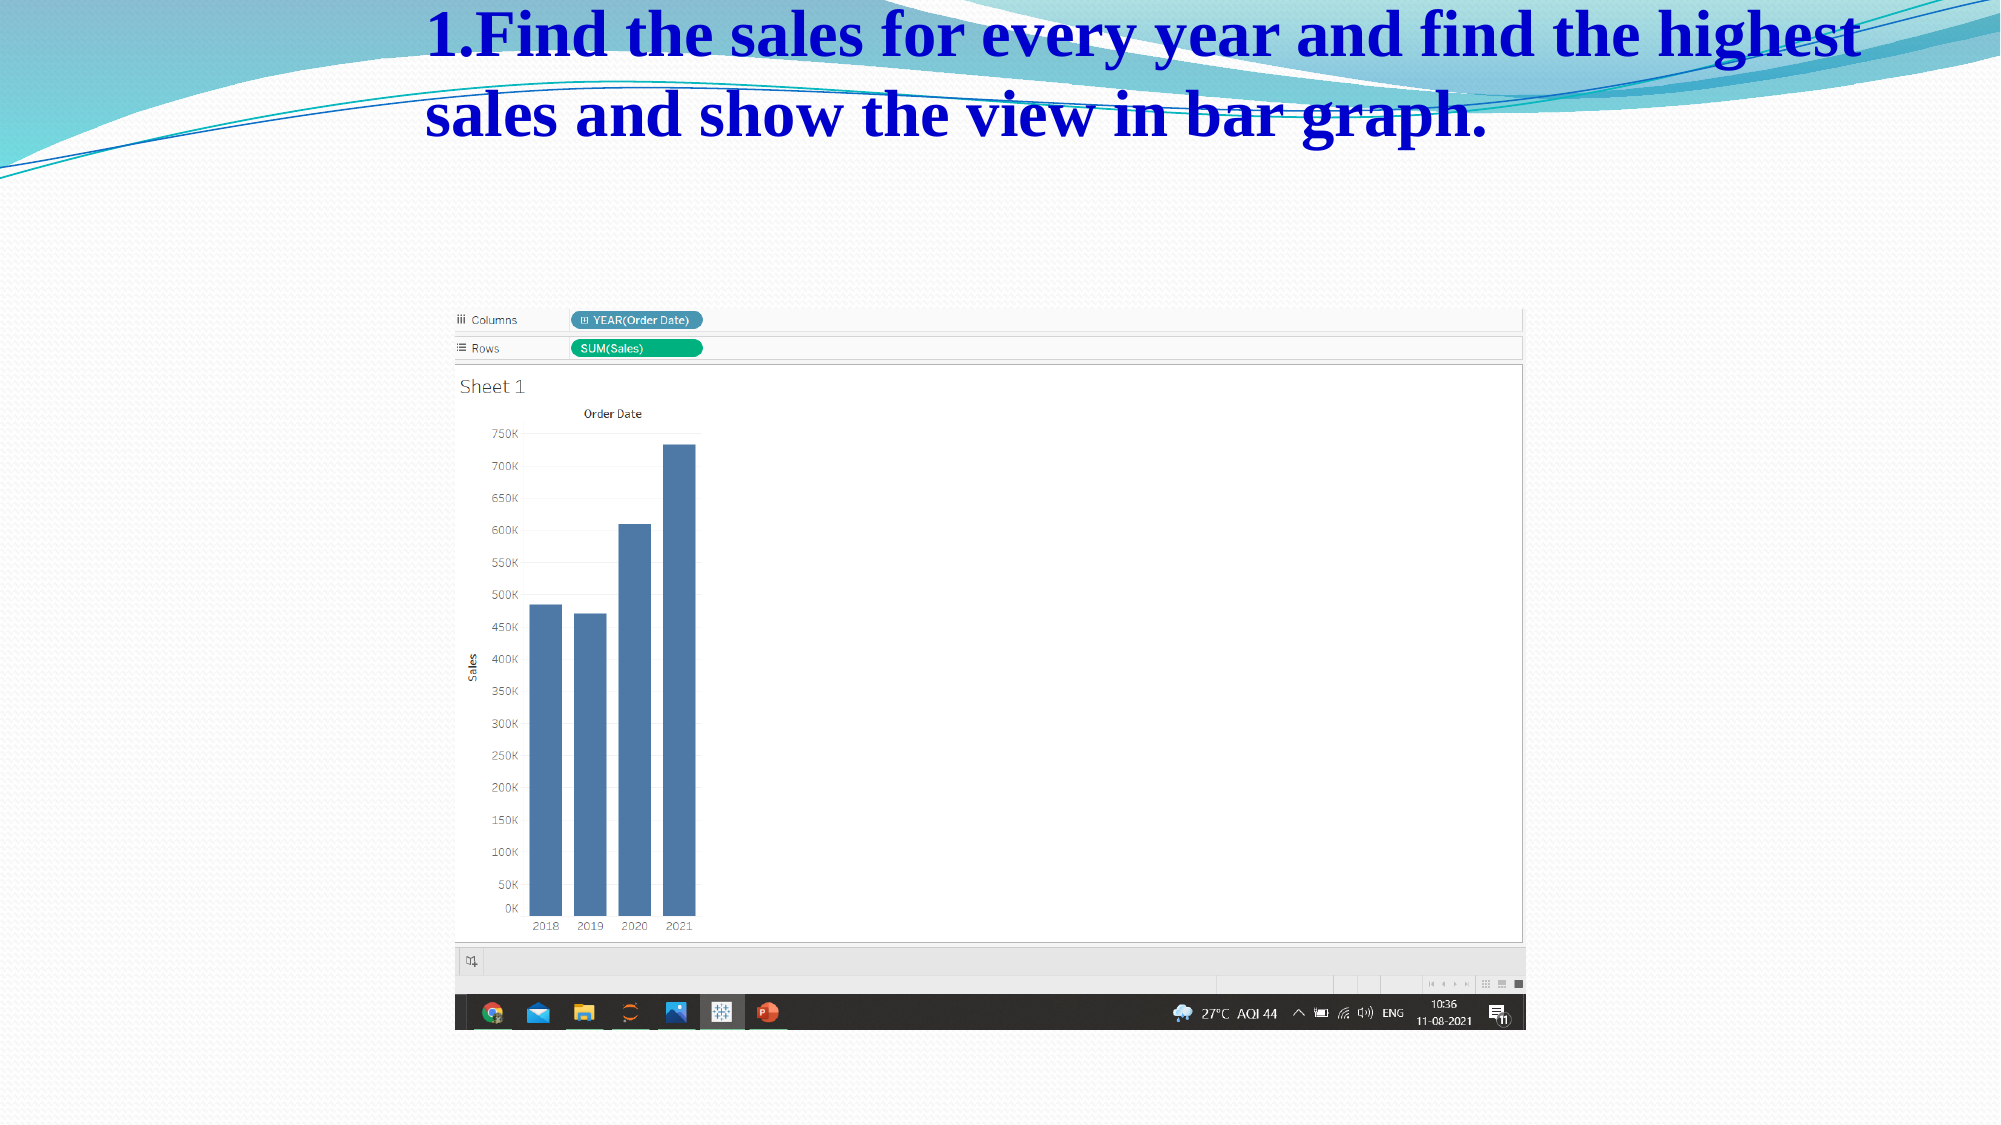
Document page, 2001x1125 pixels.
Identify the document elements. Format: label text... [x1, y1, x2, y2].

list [454, 309, 1526, 1030]
title 1.Find the sales for every year and find the highest sales and show the view in bar graph. [425, 15, 1888, 275]
